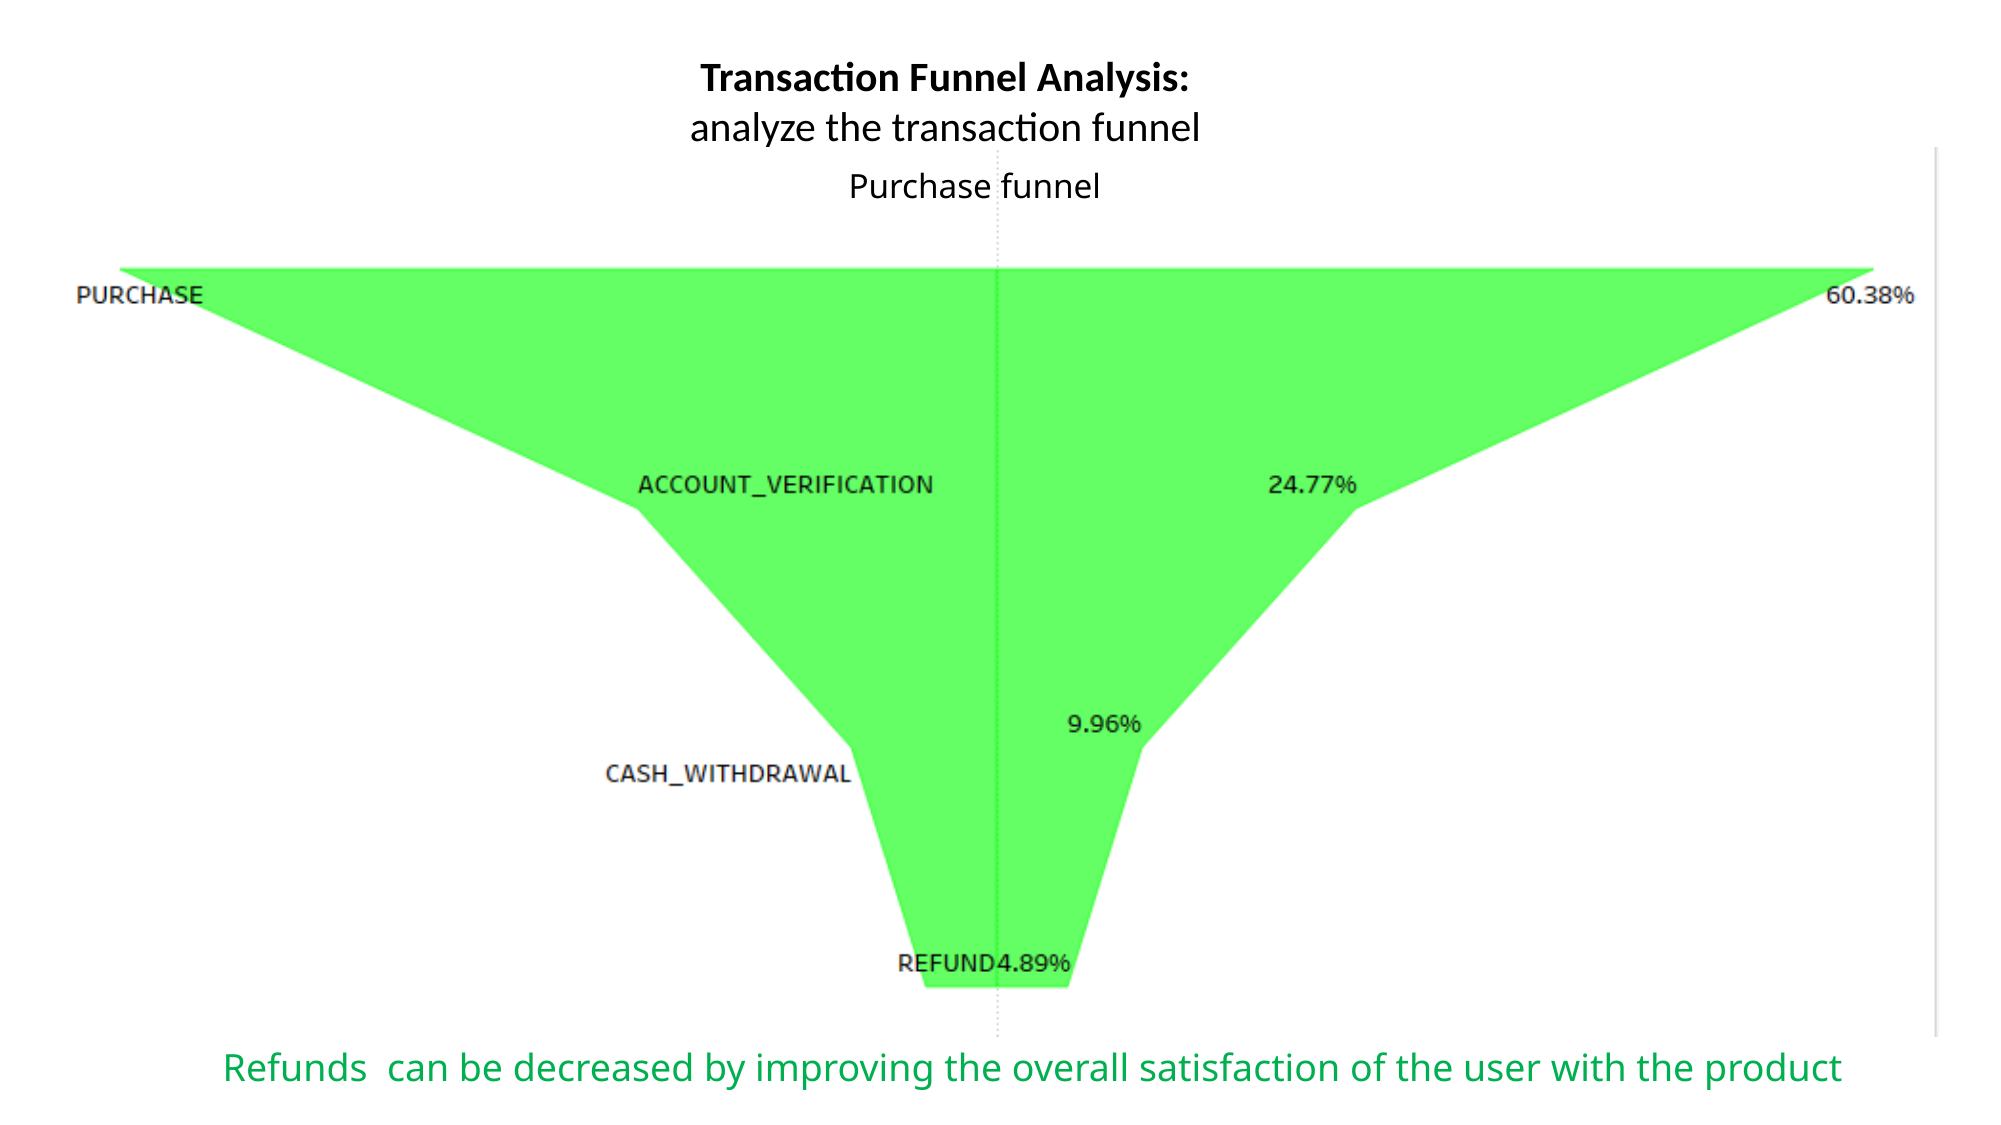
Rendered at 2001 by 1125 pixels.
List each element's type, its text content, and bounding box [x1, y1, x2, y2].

picture [63, 147, 1939, 1037]
text_box Refunds can be decreased by improving the overall satisfaction of the user with the product [207, 1036, 2000, 1096]
text_box Transaction Funnel Analysis: analyze the transaction funnel [63, 41, 1828, 147]
